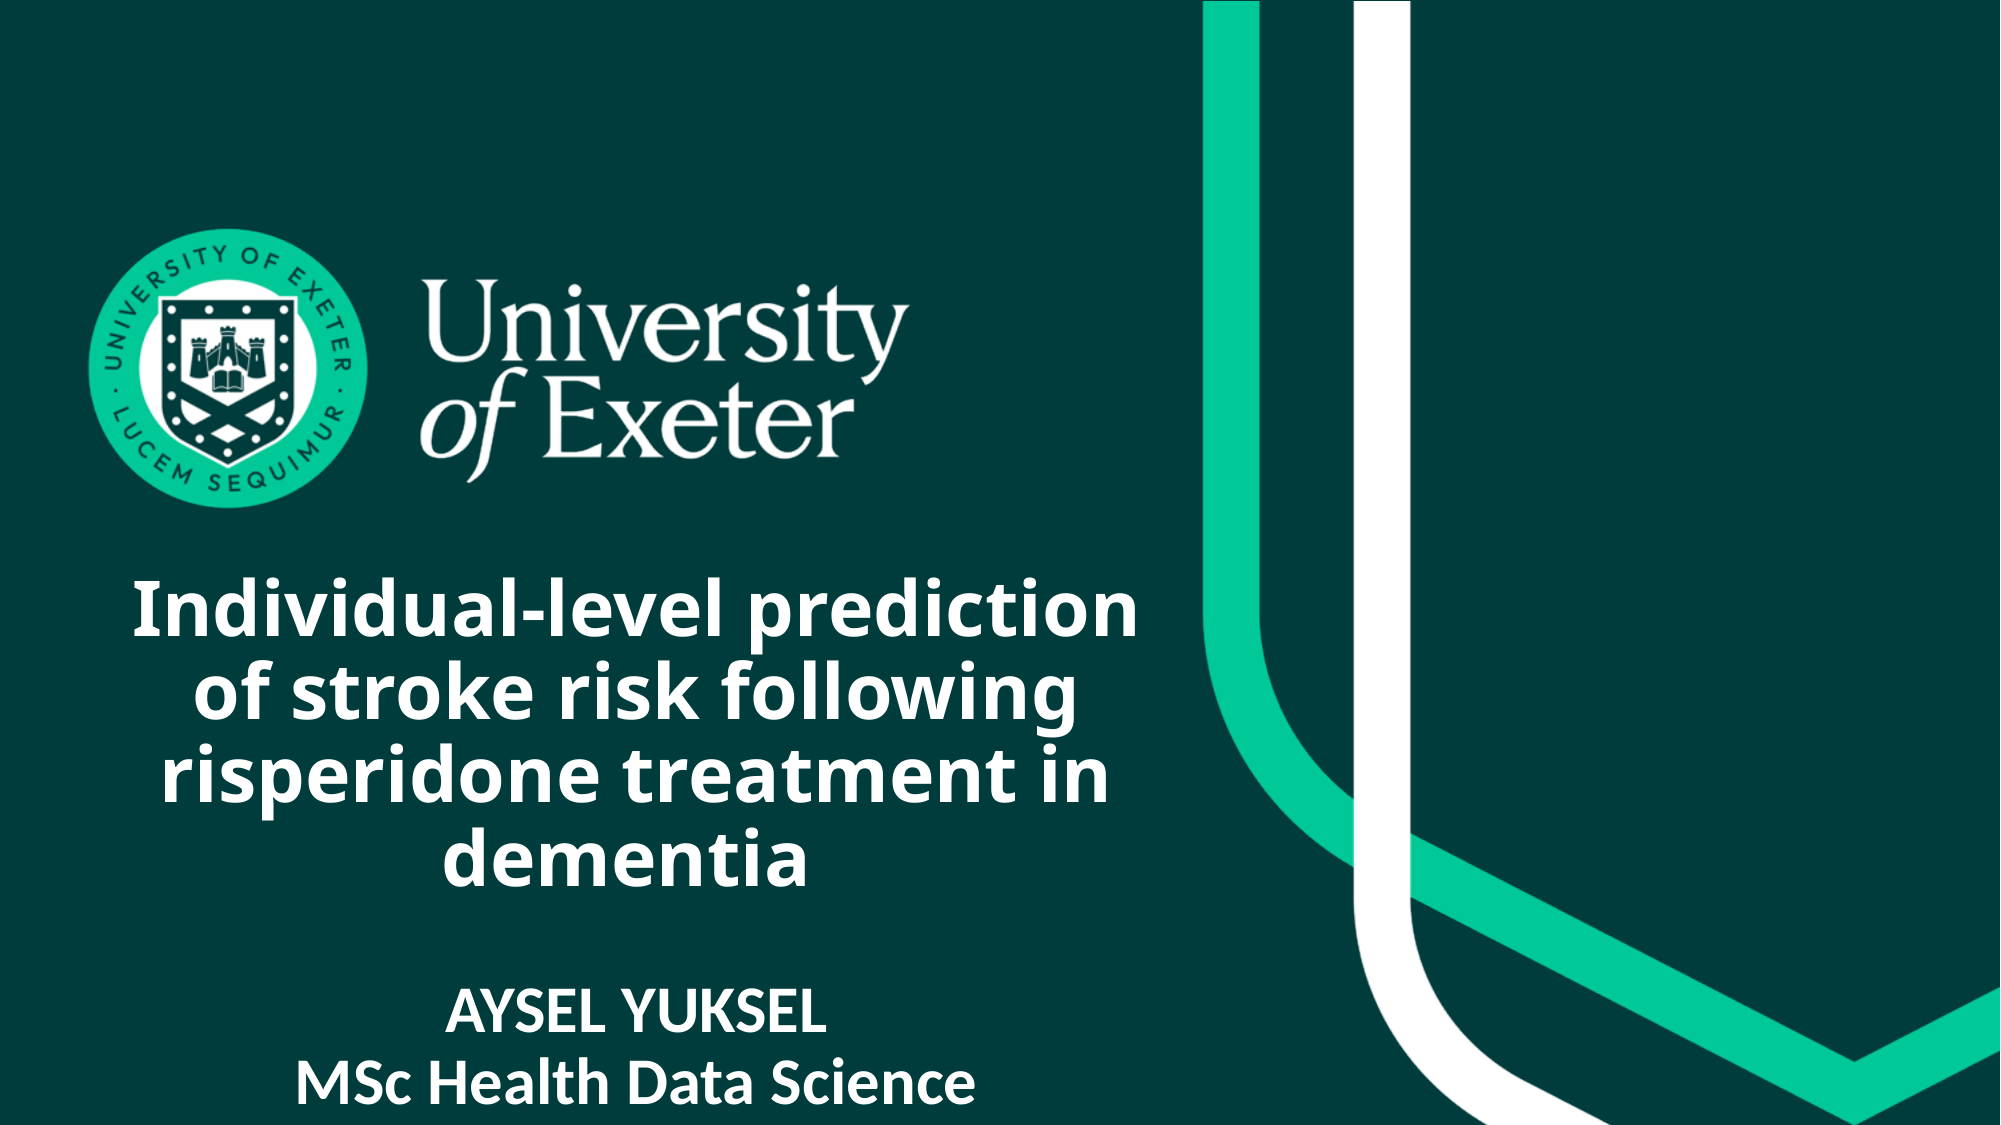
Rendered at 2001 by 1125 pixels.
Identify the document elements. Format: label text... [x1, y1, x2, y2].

picture [1150, 1, 2000, 1125]
picture [47, 70, 952, 667]
title Individual-level prediction of stroke risk following risperidone treatment in dementia AYSEL YUKSEL MSc Health Data Science [87, 562, 1186, 1065]
